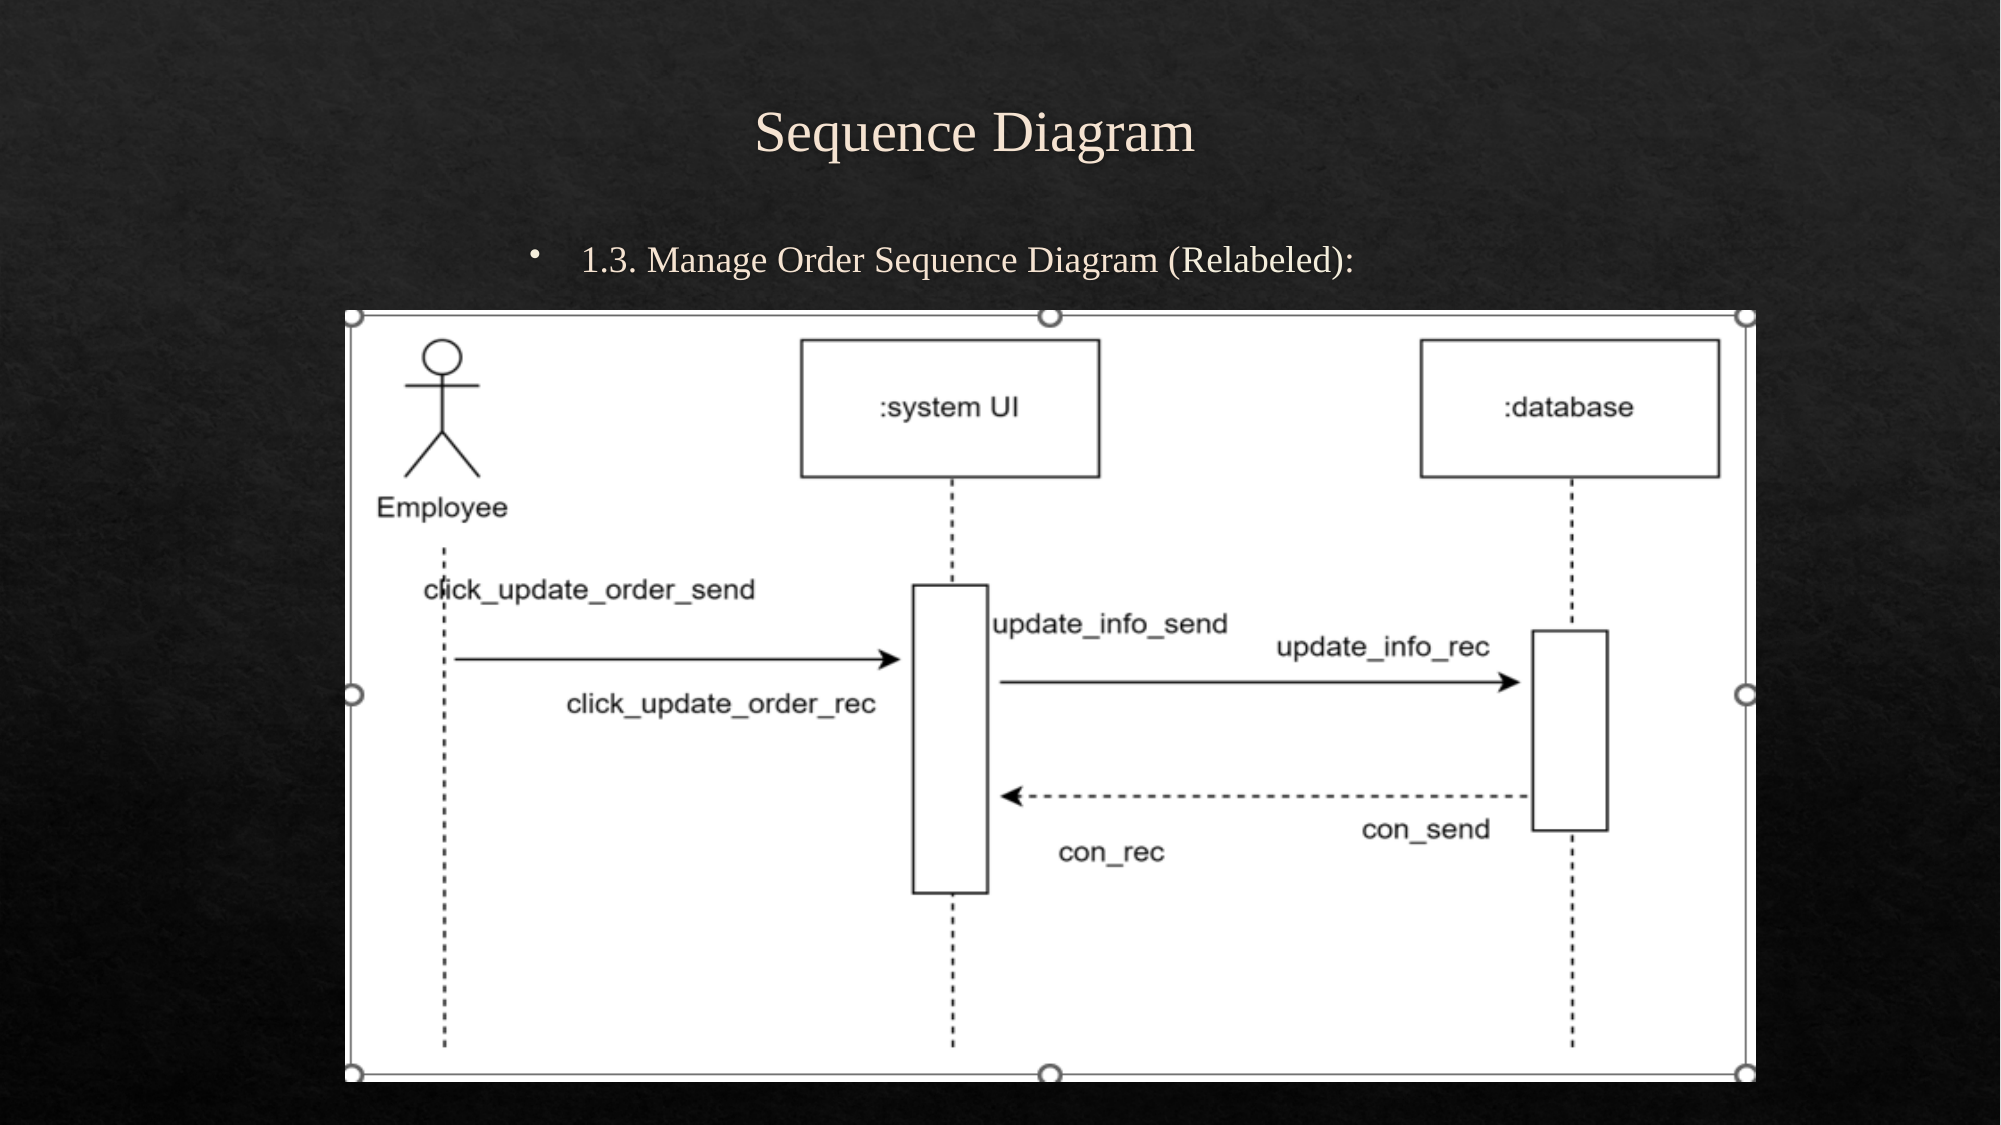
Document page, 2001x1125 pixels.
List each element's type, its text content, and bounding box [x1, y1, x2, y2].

title Sequence Diagram [133, 64, 1832, 271]
list 1.3. Manage Order Sequence Diagram (Relabeled): [509, 222, 1655, 306]
picture [345, 310, 1756, 1082]
